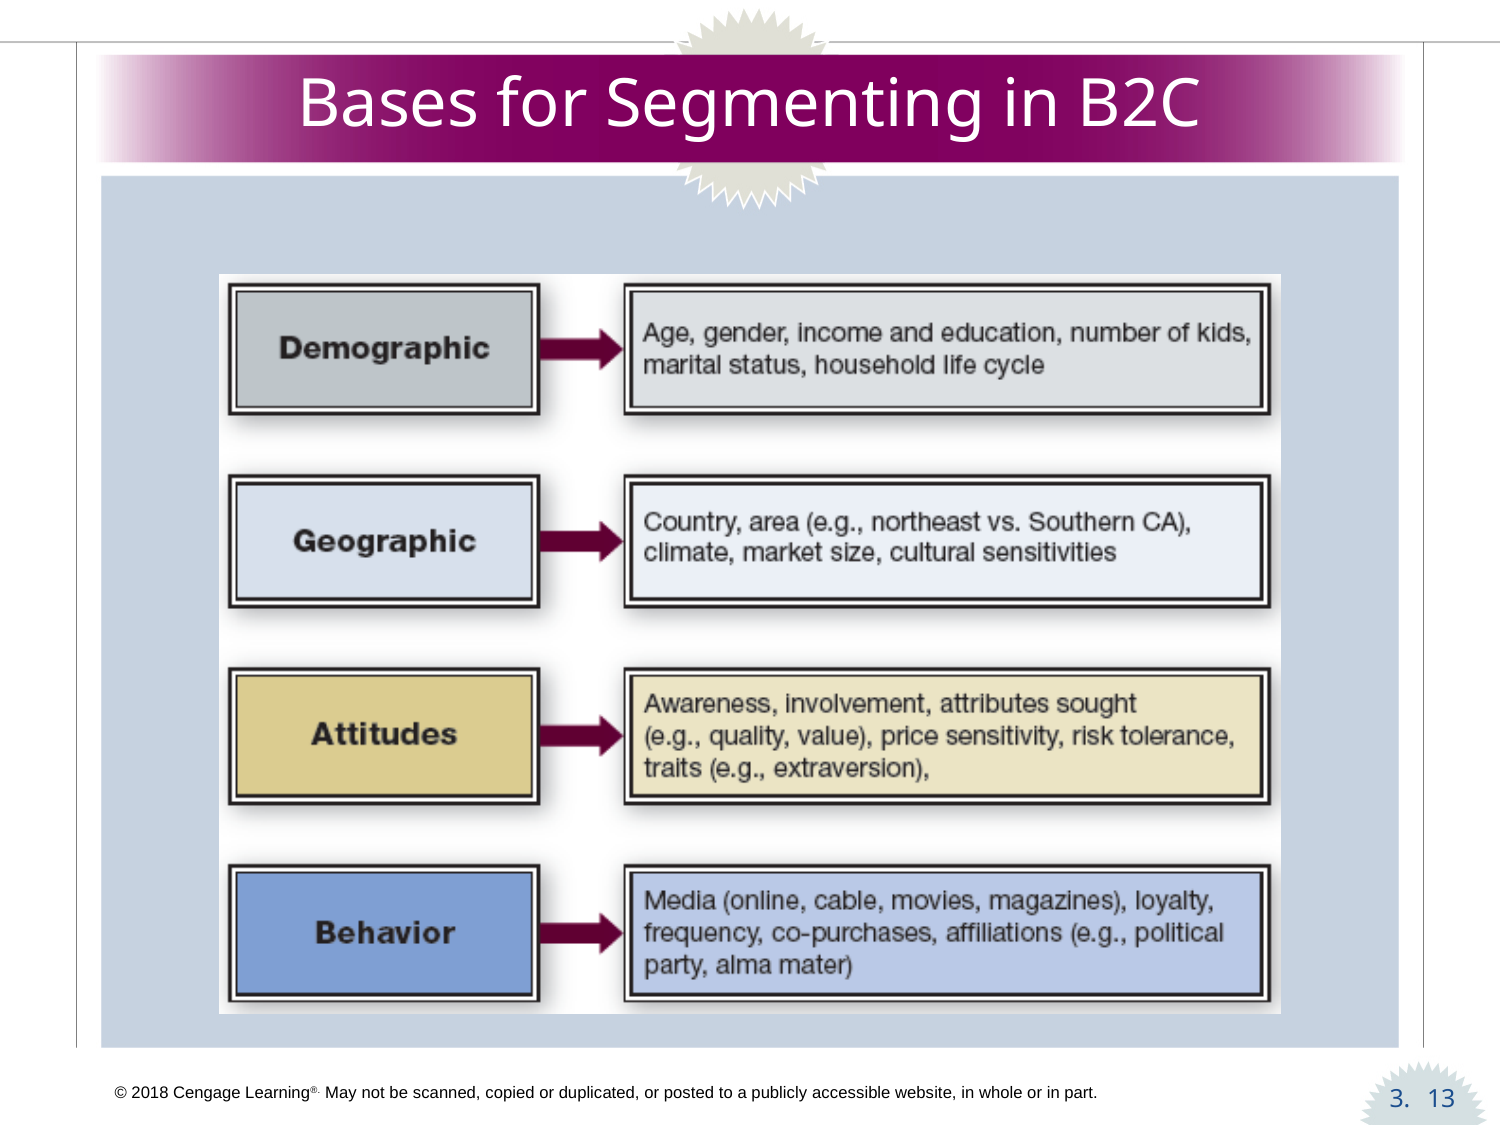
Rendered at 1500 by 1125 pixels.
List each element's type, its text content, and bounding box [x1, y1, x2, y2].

picture [0, 0, 1500, 1125]
text_box 13 [1412, 1074, 1475, 1125]
title Bases for Segmenting in B2C [99, 49, 1401, 151]
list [219, 273, 1281, 1014]
